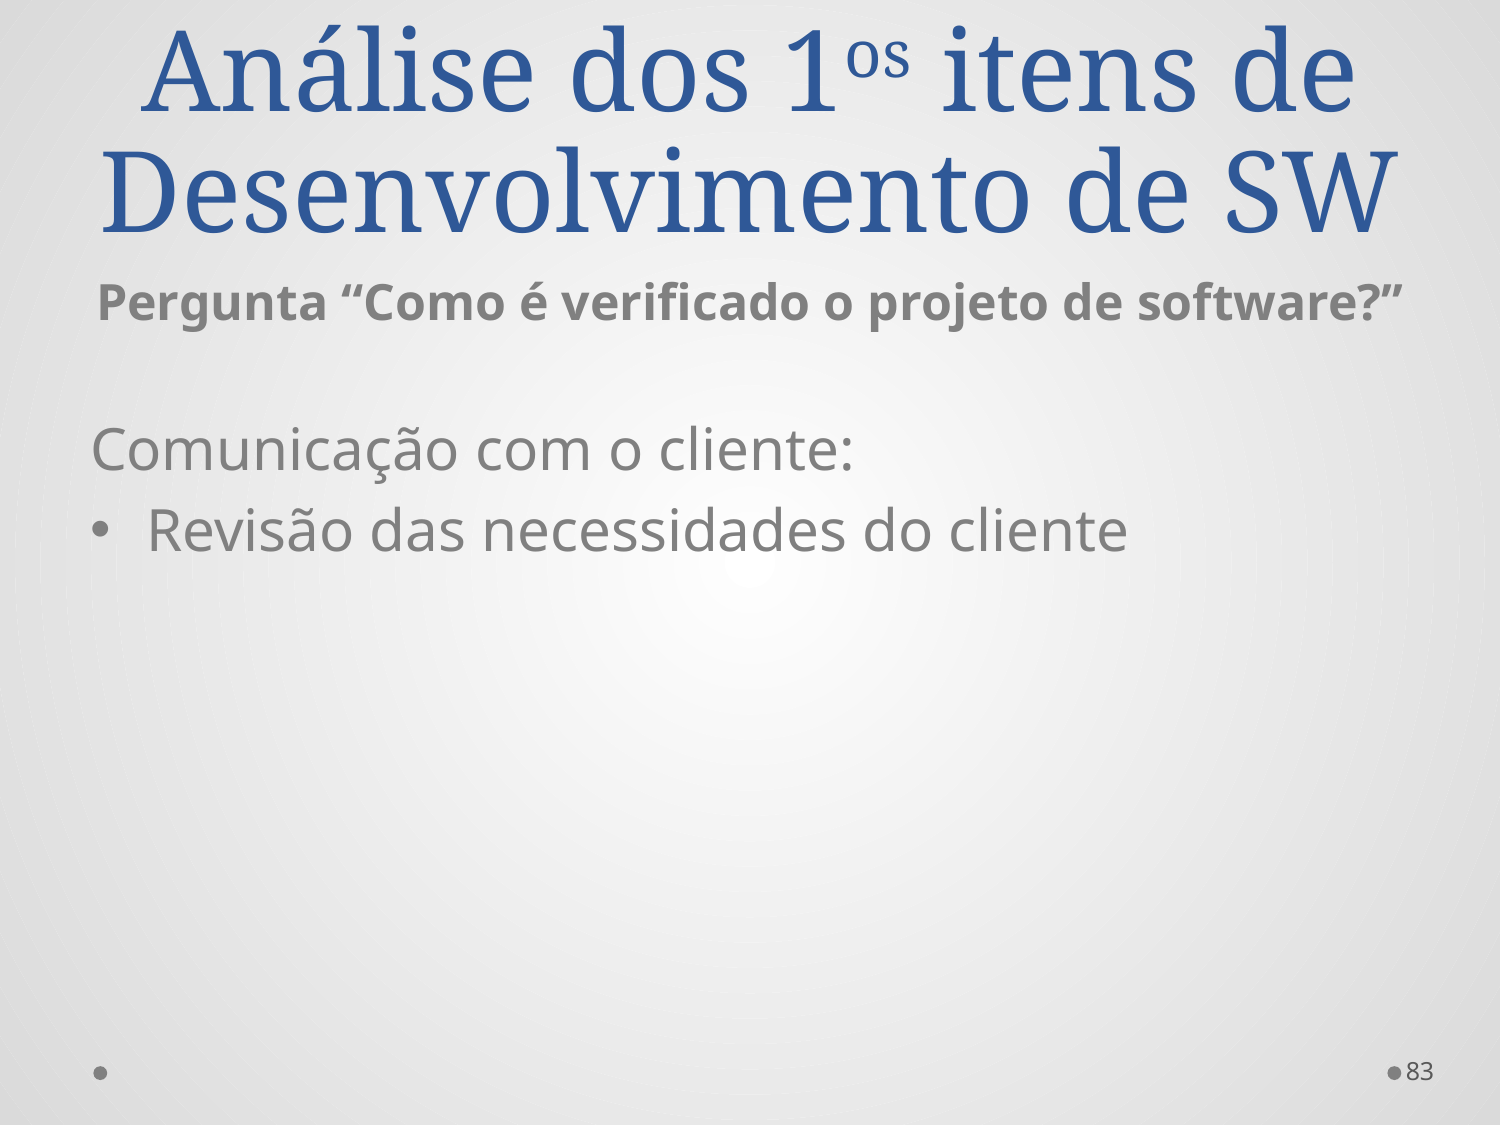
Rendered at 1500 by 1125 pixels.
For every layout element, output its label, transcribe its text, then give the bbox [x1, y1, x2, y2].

title Análise dos 1os itens de Desenvolvimento de SW [75, 0, 1425, 262]
list Pergunta “Como é verificado o projeto de software?’’ Comunicação com o cliente: Revisão das necessidades do cliente [75, 262, 1425, 1005]
slide_number 83 [1401, 1042, 1494, 1103]
